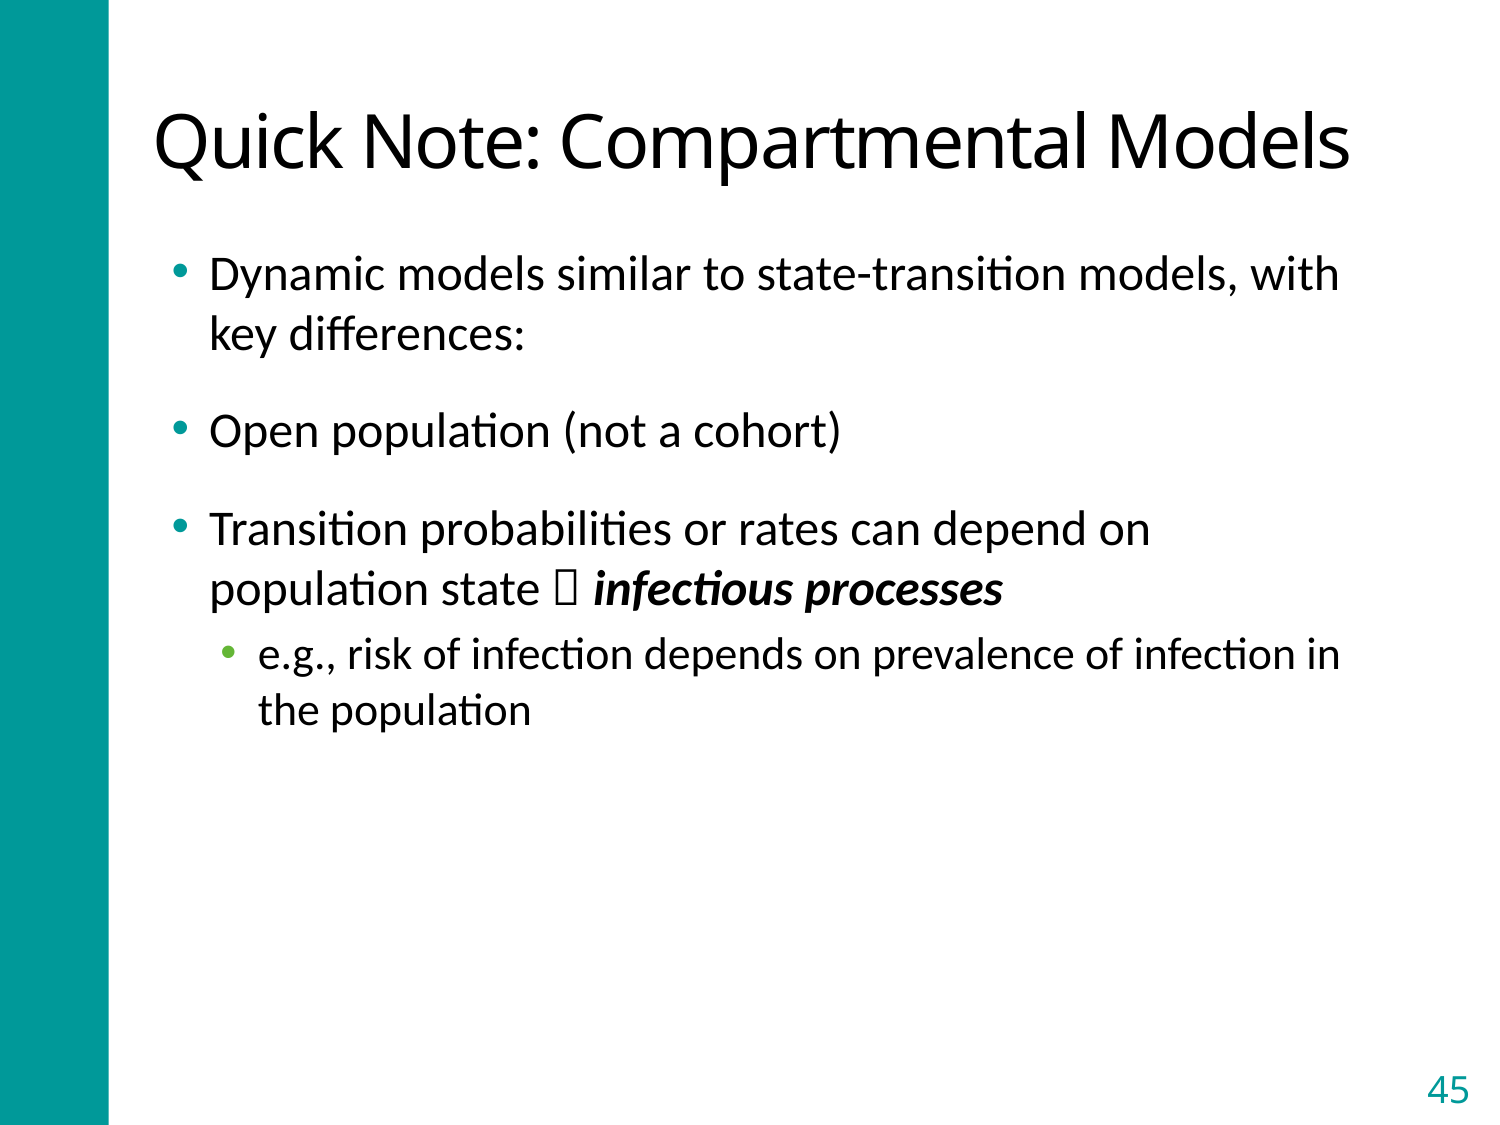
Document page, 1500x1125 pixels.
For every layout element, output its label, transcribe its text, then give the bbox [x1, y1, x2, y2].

title Quick Note: Compartmental Models [137, 45, 1466, 233]
list Dynamic models similar to state-transition models, with key differences: Open population (not a cohort) Transition probabilities or rates can depend on population state  infectious processes e.g., risk of infection depends on prevalence of infection in the population [137, 232, 1388, 1050]
slide_number 45 [1402, 1057, 1496, 1125]
